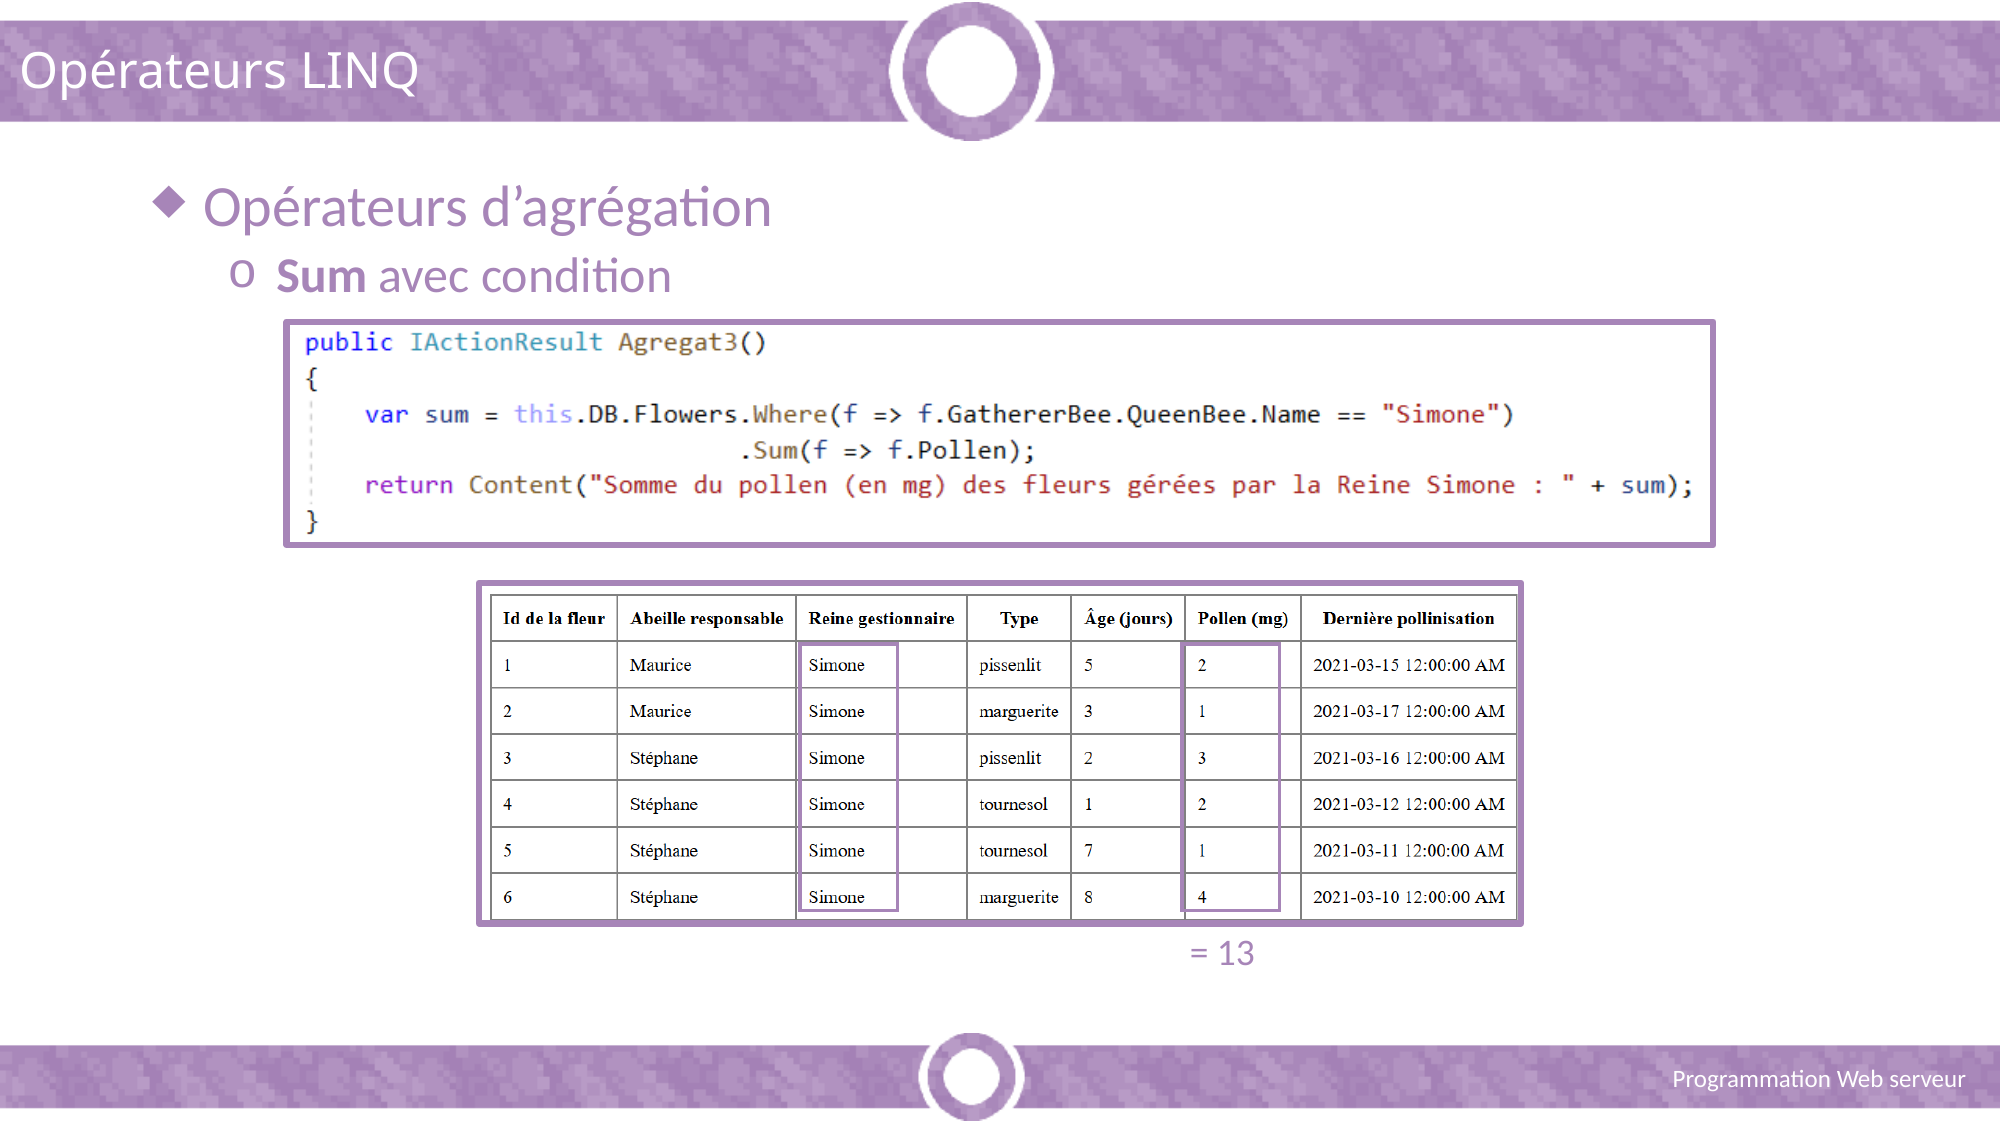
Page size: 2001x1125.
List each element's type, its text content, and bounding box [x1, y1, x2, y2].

picture [0, 2, 2000, 141]
text_box = 13 [1175, 921, 1407, 981]
picture [482, 585, 1518, 921]
list Opérateurs d’agrégation Sum avec condition [137, 168, 1863, 1014]
picture [289, 324, 1711, 542]
title Opérateurs LINQ [4, 22, 884, 123]
picture [0, 1033, 2000, 1121]
